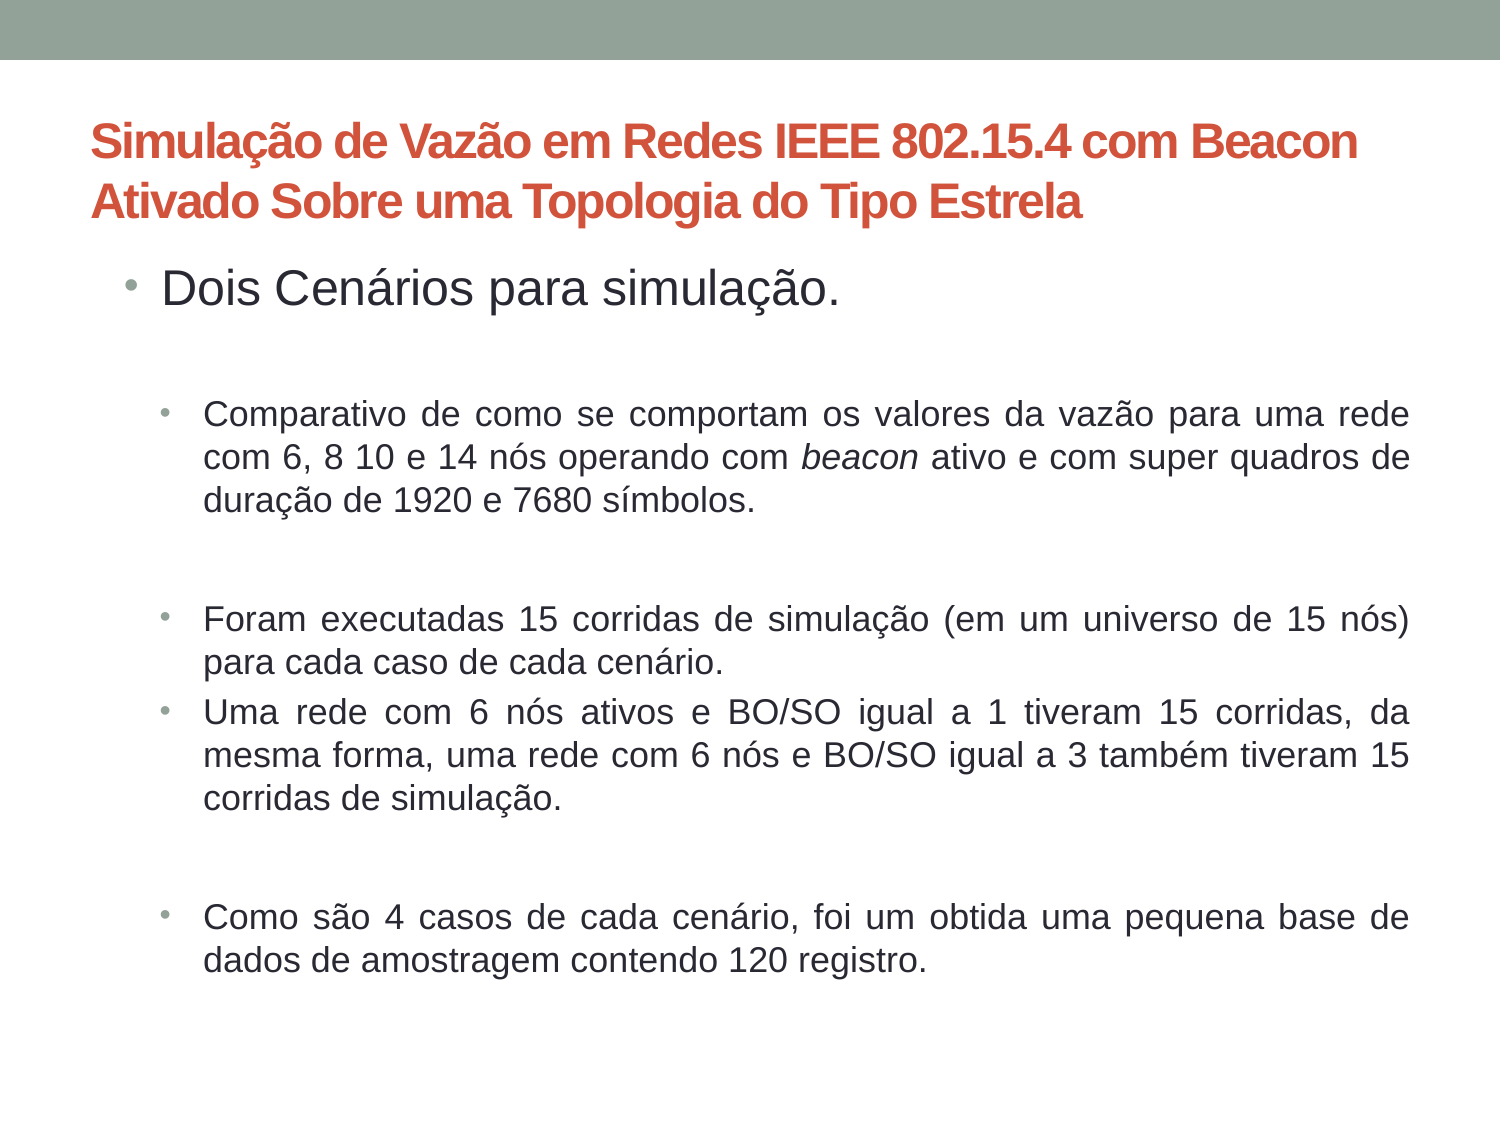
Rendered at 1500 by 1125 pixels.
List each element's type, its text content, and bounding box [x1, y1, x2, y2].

list Dois Cenários para simulação. Comparativo de como se comportam os valores da vazão para uma rede com 6, 8 10 e 14 nós operando com beacon ativo e com super quadros de duração de 1920 e 7680 símbolos. Foram executadas 15 corridas de simulação (em um universo de 15 nós) para cada caso de cada cenário. Uma rede com 6 nós ativos e BO/SO igual a 1 tiveram 15 corridas, da mesma forma, uma rede com 6 nós e BO/SO igual a 3 também tiveram 15 corridas de simulação. Como são 4 casos de cada cenário, foi um obtida uma pequena base de dados de amostragem contendo 120 registro. [76, 247, 1427, 988]
title Simulação de Vazão em Redes IEEE 802.15.4 com Beacon Ativado Sobre uma Topologia do Tipo Estrela [75, 87, 1425, 250]
